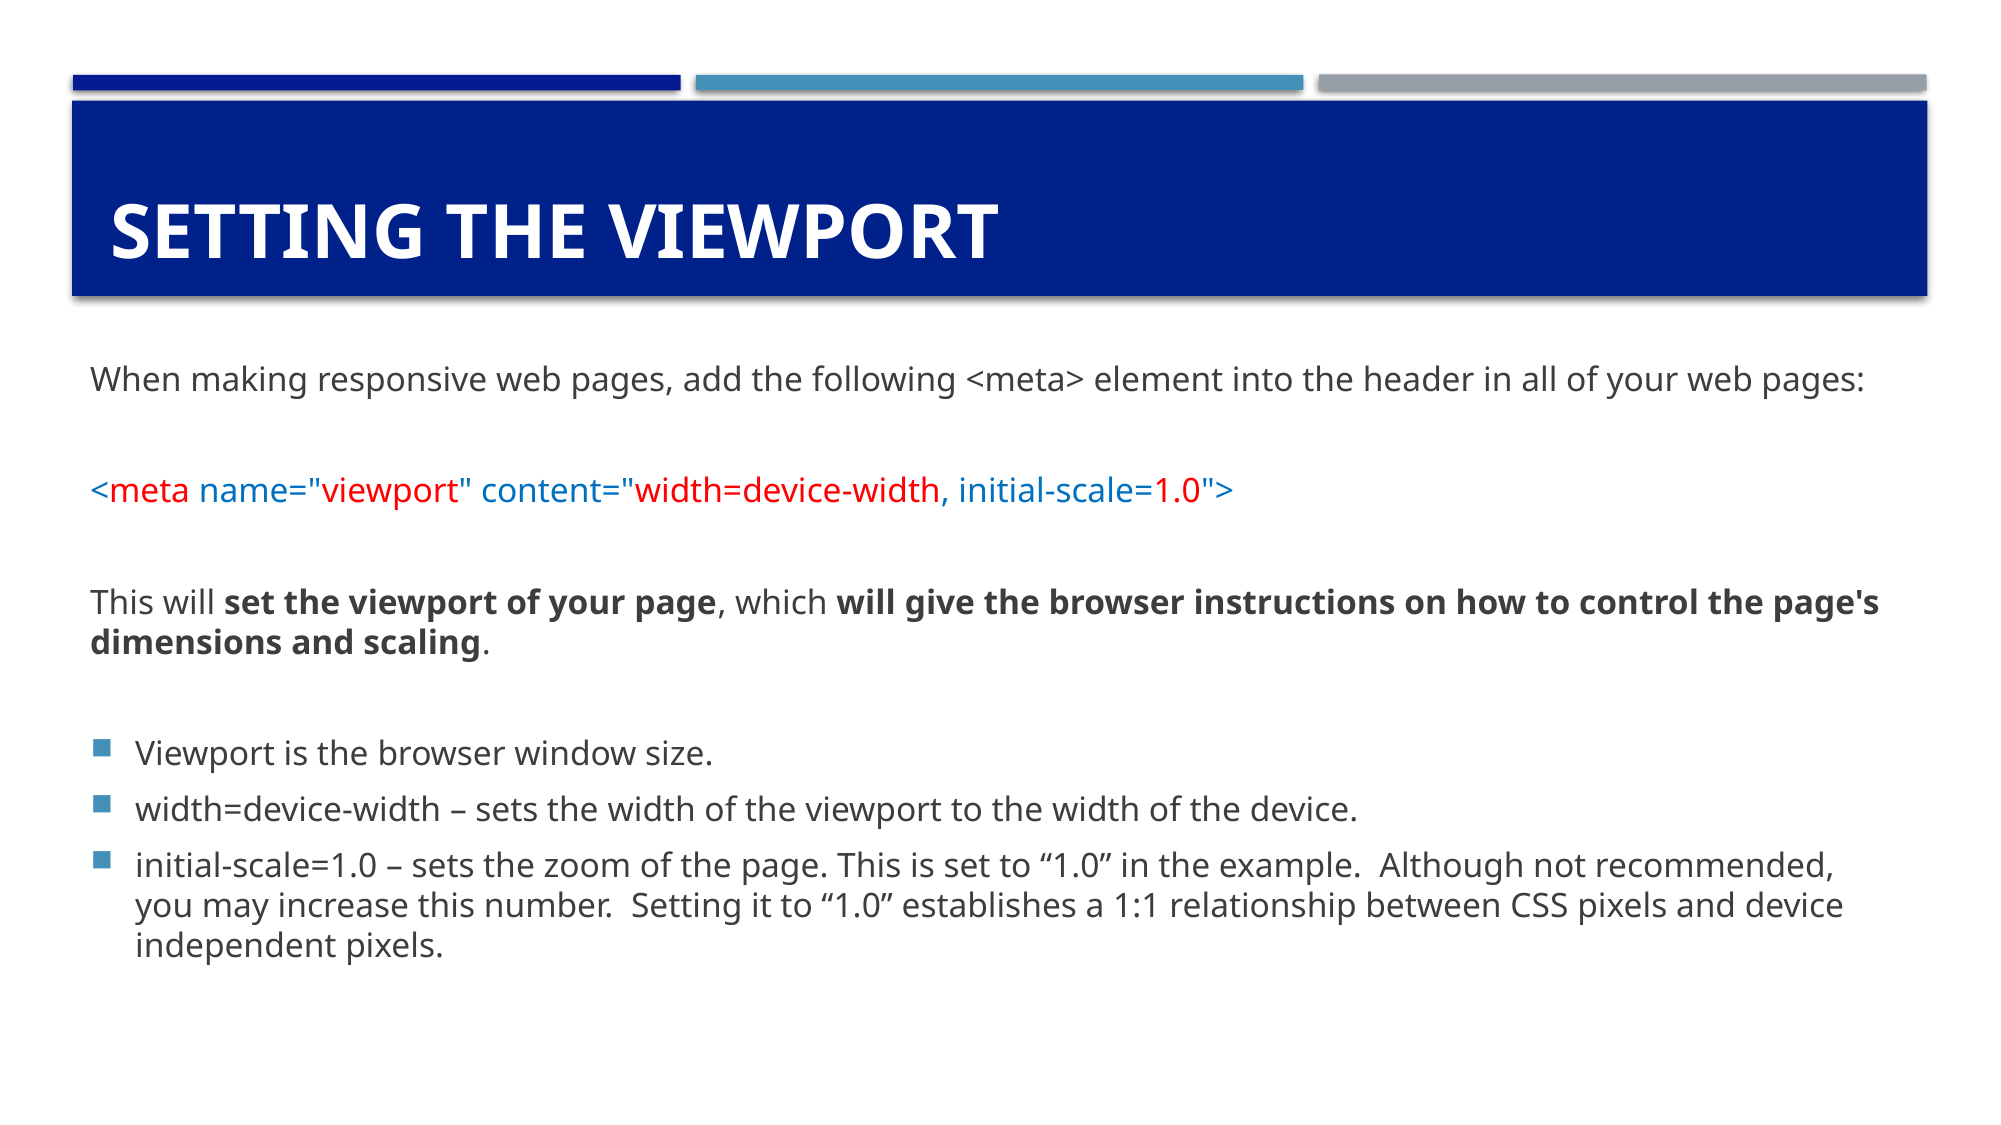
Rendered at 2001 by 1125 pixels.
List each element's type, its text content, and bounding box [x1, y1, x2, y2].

list When making responsive web pages, add the following <meta> element into the header in all of your web pages: <meta name="viewport" content="width=device-width, initial-scale=1.0"> This will set the viewport of your page, which will give the browser instructions on how to control the page's dimensions and scaling. Viewport is the browser window size. width=device-width – sets the width of the viewport to the width of the device. initial-scale=1.0 – sets the zoom of the page. This is set to “1.0” in the example. Although not recommended, you may increase this number. Setting it to “1.0” establishes a 1:1 relationship between CSS pixels and device independent pixels. [75, 299, 1905, 1005]
title Setting The Viewport [95, 115, 1905, 282]
